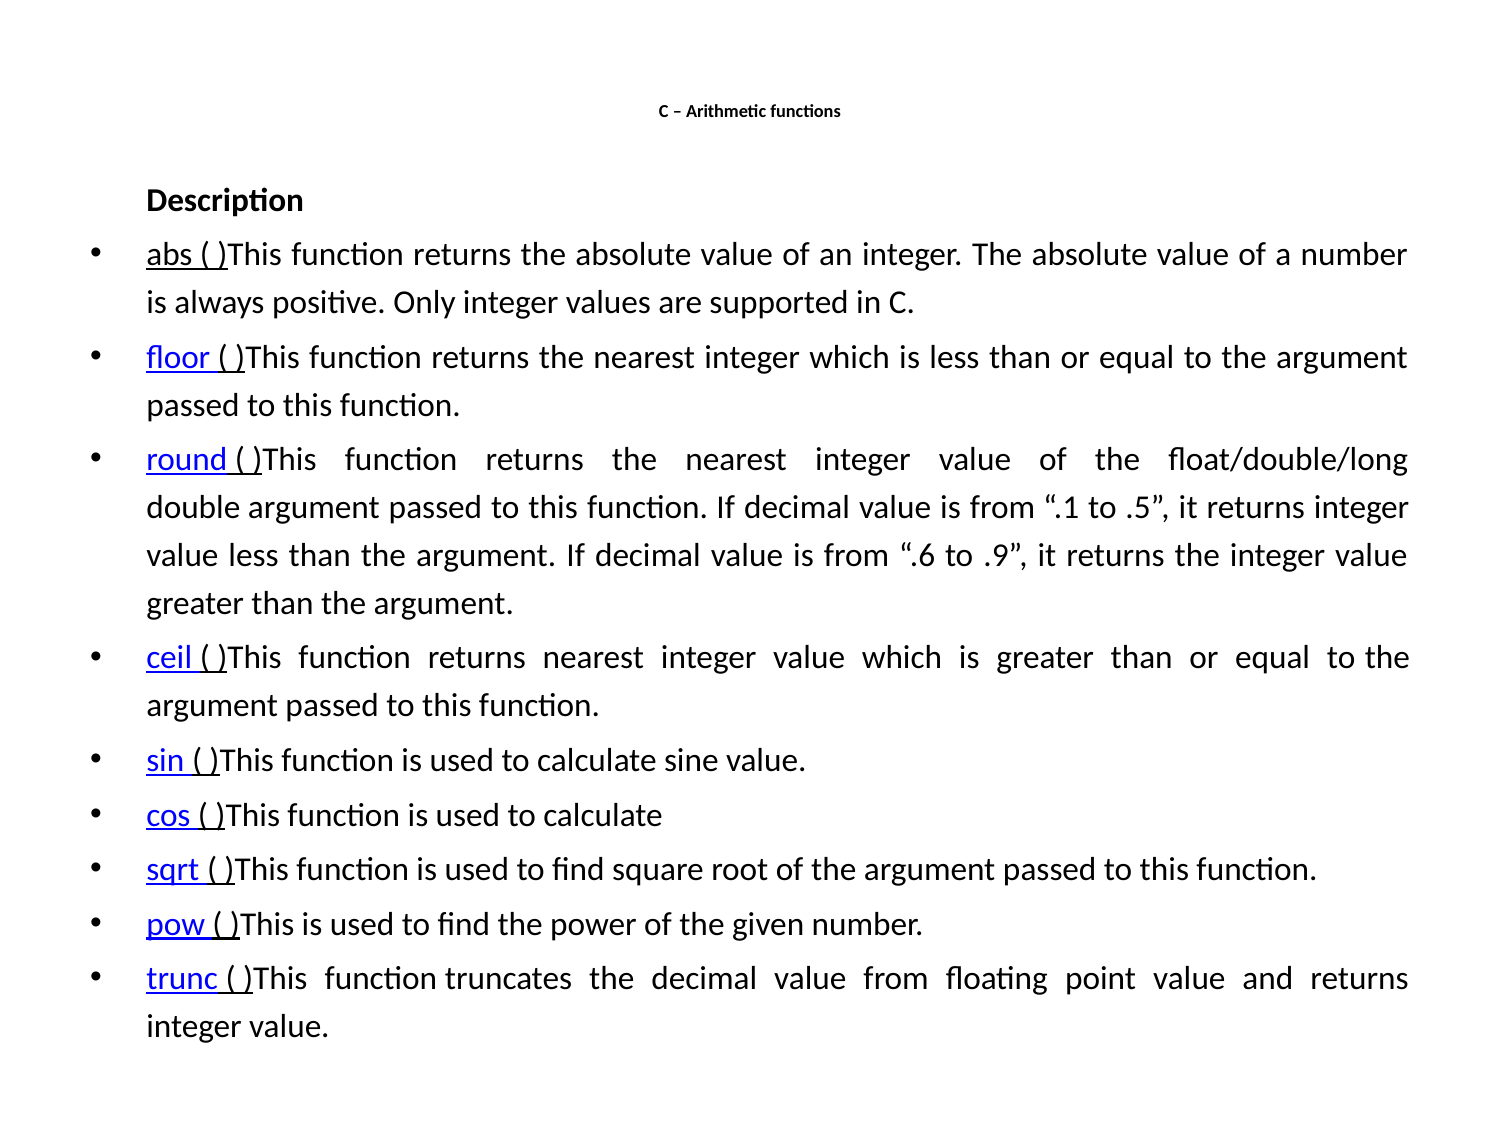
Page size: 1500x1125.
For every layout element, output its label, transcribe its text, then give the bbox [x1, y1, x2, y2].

title C – Arithmetic functions [75, 45, 1425, 162]
list Description abs ( )This function returns the absolute value of an integer. The absolute value of a number is always positive. Only integer values are supported in C. floor ( )This function returns the nearest integer which is less than or equal to the argument passed to this function. round ( )This function returns the nearest integer value of the float/double/long double argument passed to this function. If decimal value is from “.1 to .5”, it returns integer value less than the argument. If decimal value is from “.6 to .9”, it returns the integer value greater than the argument. ceil ( )This function returns nearest integer value which is greater than or equal to the argument passed to this function. sin ( )This function is used to calculate sine value. cos ( )This function is used to calculate sqrt ( )This function is used to find square root of the argument passed to this function. pow ( )This is used to find the power of the given number. trunc ( )This function truncates the decimal value from floating point value and returns integer value. [75, 162, 1425, 1088]
